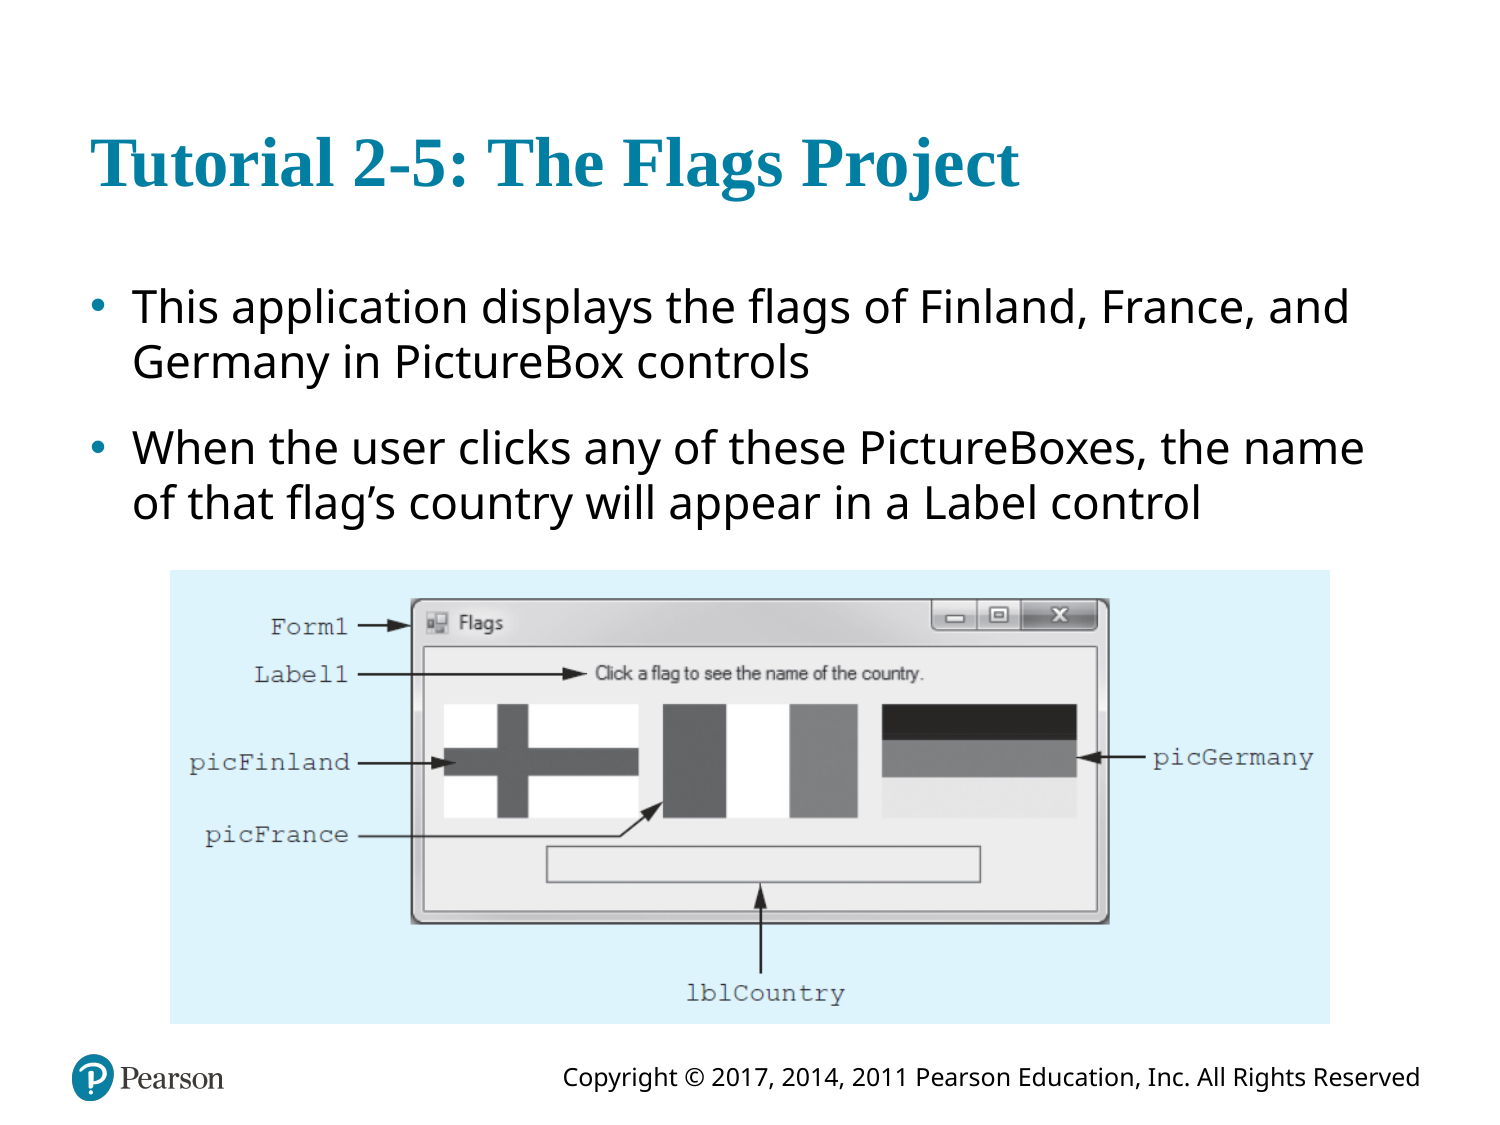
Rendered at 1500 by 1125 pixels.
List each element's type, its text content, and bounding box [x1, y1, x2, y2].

picture [169, 569, 1331, 1024]
picture [72, 1054, 88, 1070]
picture [98, 1054, 224, 1101]
picture [80, 1063, 106, 1088]
list This application displays the flags of Finland, France, and Germany in PictureBox controls When the user clicks any of these PictureBoxes, the name of that flag’s country will appear in a Label control [75, 262, 1425, 931]
picture [72, 1087, 83, 1101]
title Tutorial 2-5: The Flags Project [75, 0, 1425, 216]
